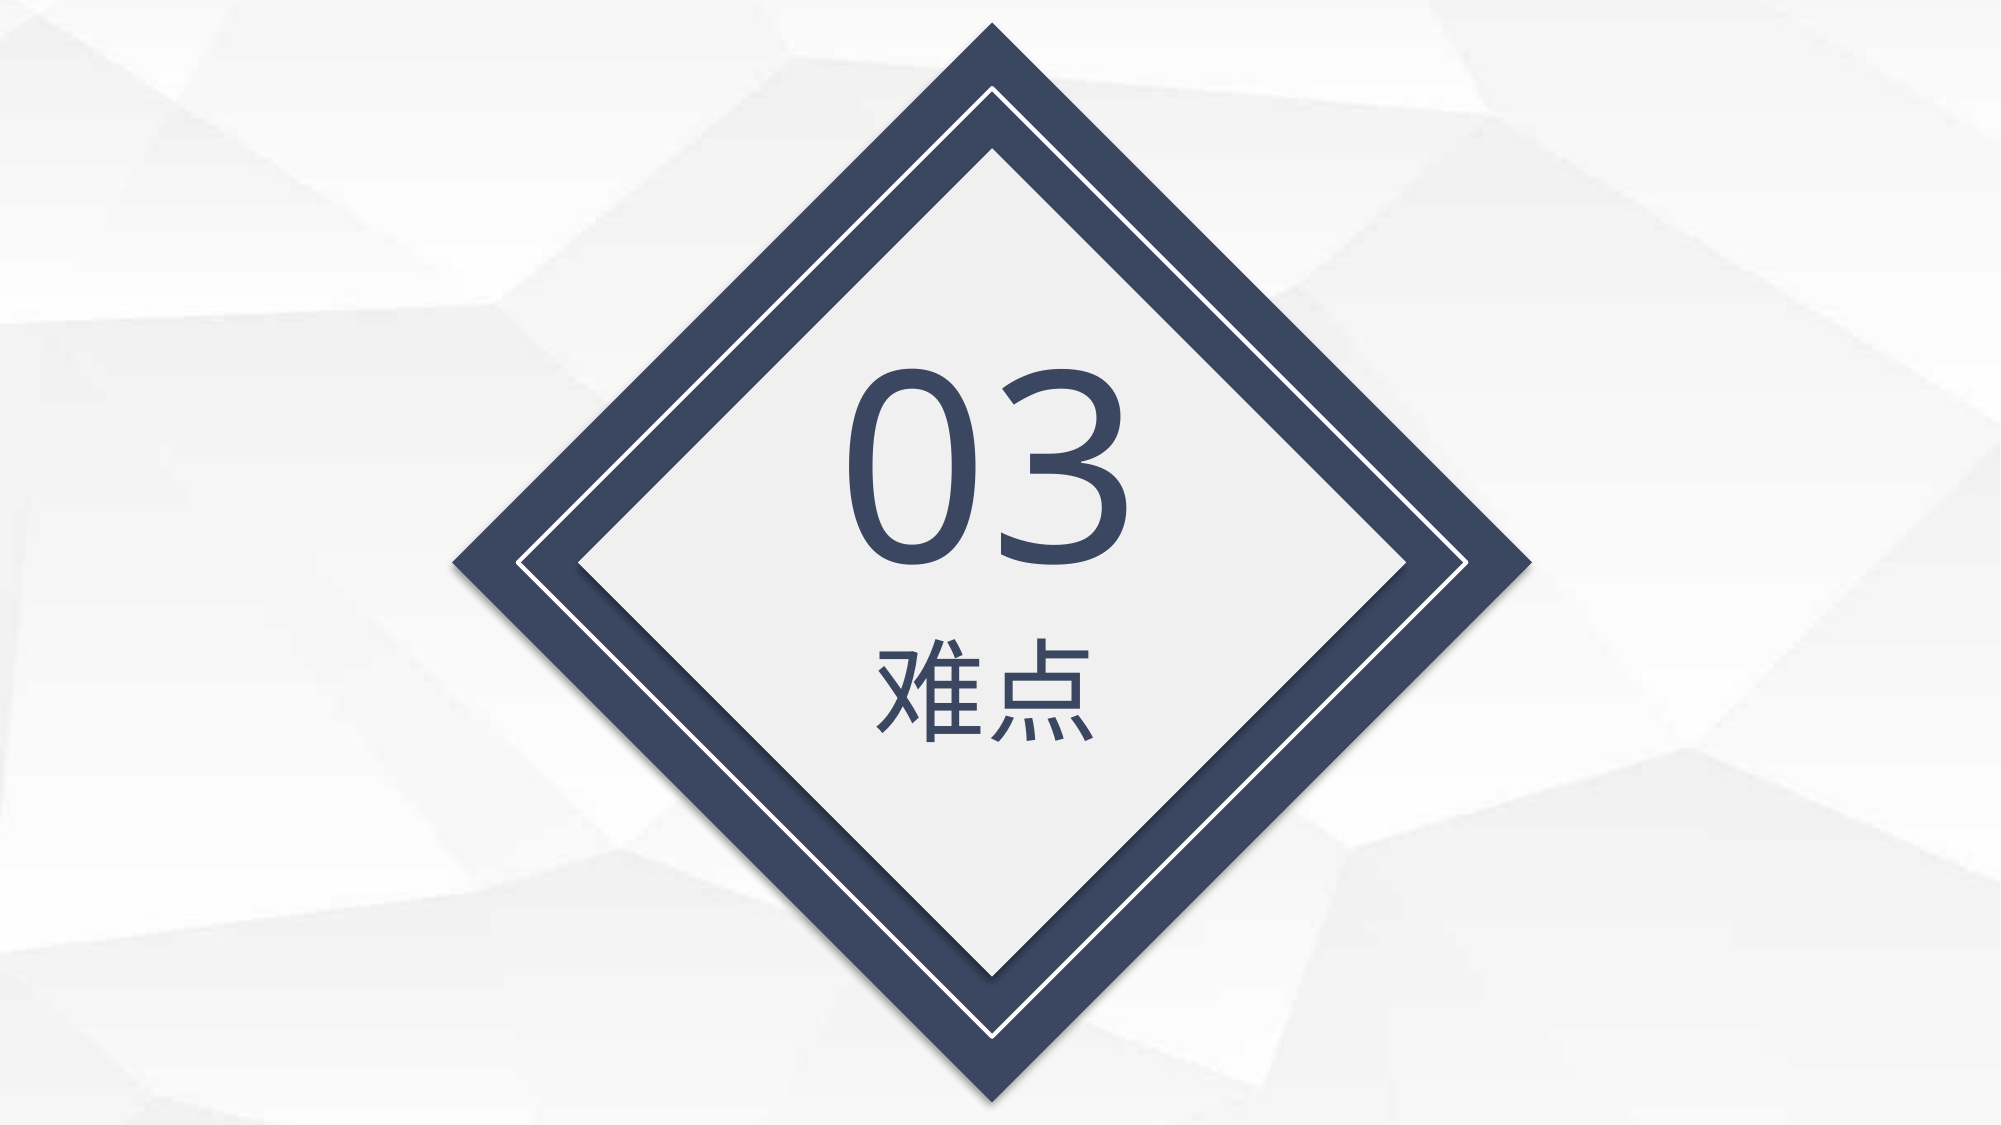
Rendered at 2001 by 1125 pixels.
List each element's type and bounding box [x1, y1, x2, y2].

text_box [610, 180, 1374, 945]
picture [0, 0, 2001, 1125]
